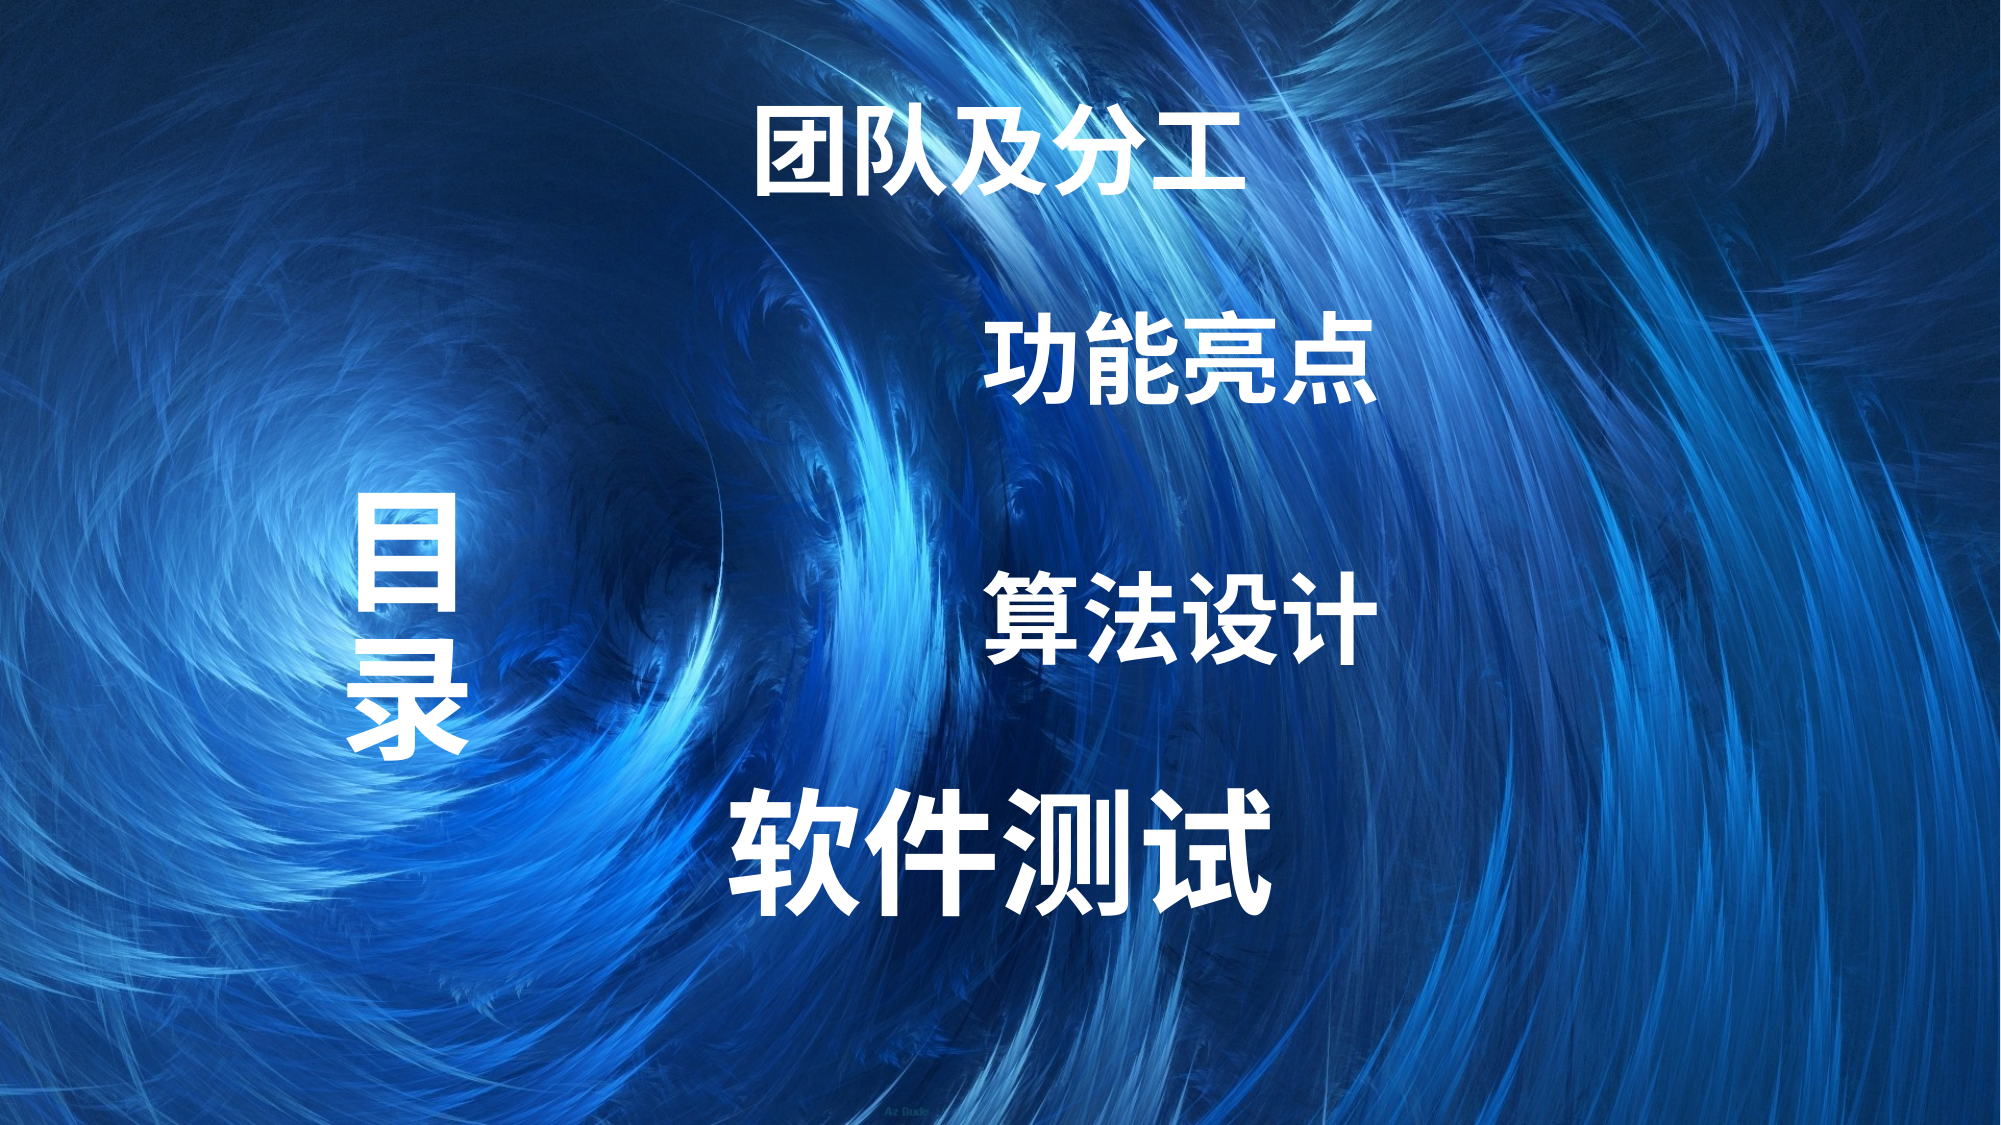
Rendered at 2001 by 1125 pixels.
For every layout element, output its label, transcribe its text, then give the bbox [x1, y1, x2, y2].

picture [0, 0, 2001, 1125]
text_box 团队及分工 [638, 65, 1362, 217]
title 目 录 [323, 345, 493, 786]
text_box 功能亮点 [819, 275, 1543, 426]
text_box 算法设计 [819, 535, 1543, 686]
text_box 软件测试 [638, 737, 1362, 942]
